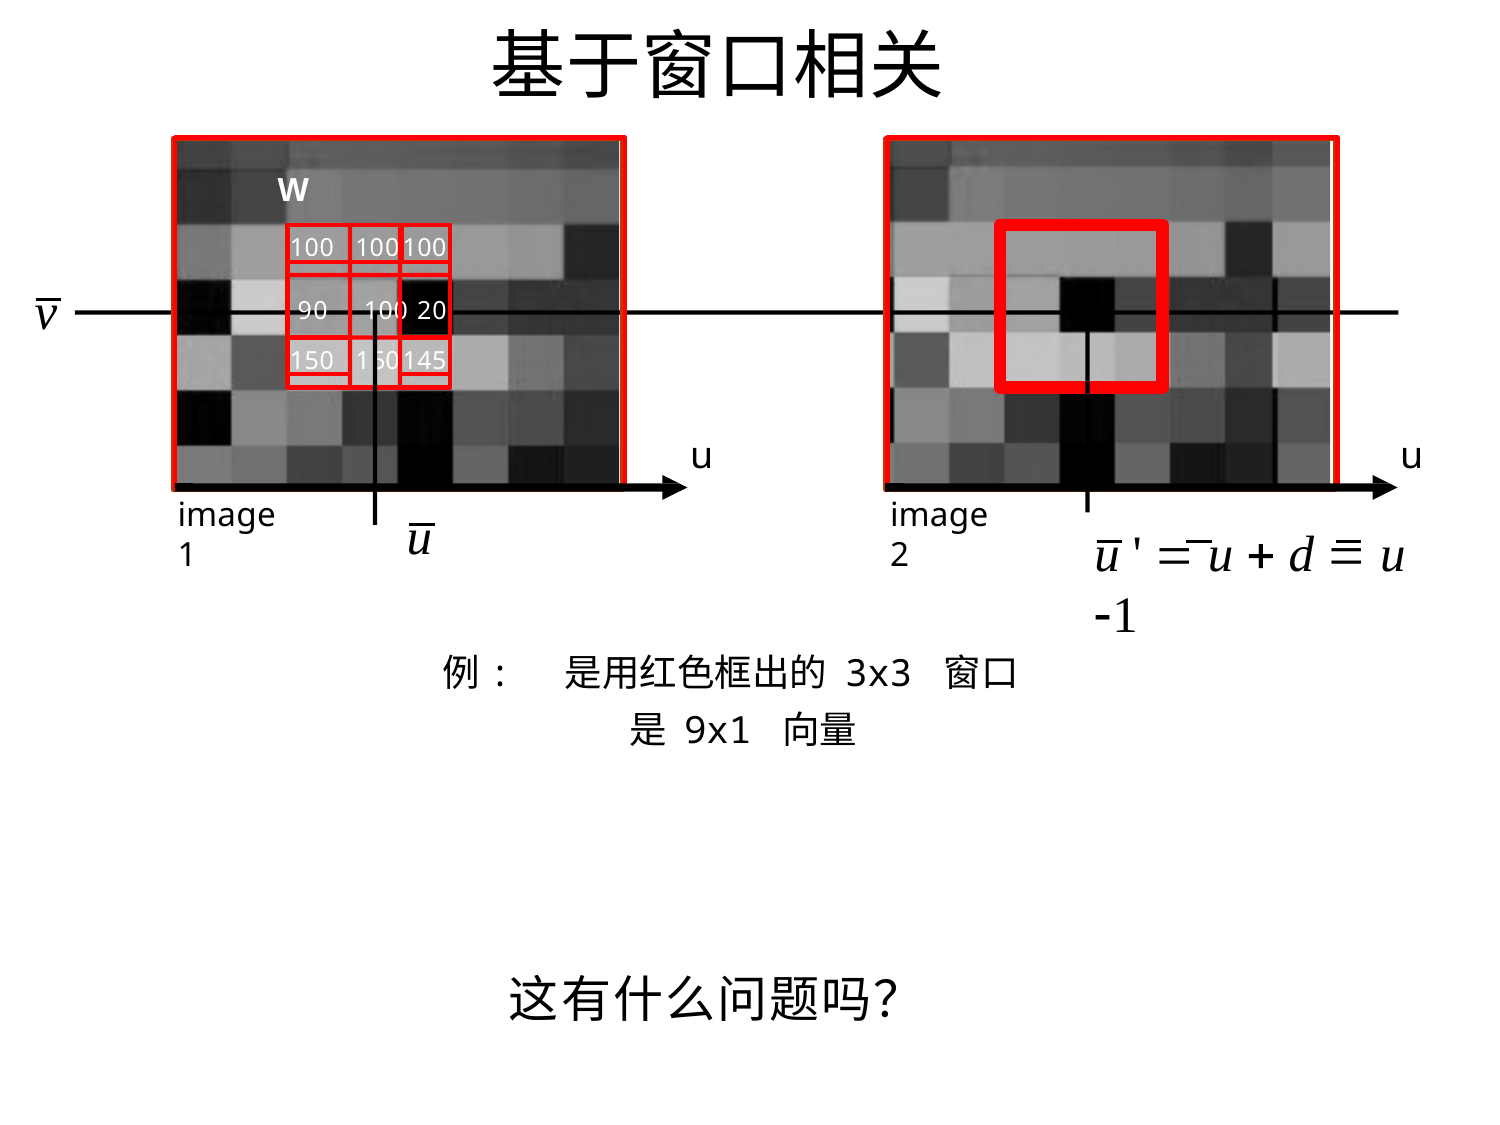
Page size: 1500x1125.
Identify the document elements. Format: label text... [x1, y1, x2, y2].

text_box [662, 593, 850, 826]
text_box 这有什么问题吗？ [262, 965, 1168, 1028]
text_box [32, 137, 1430, 585]
title 基于窗口相关 [362, 15, 1070, 135]
